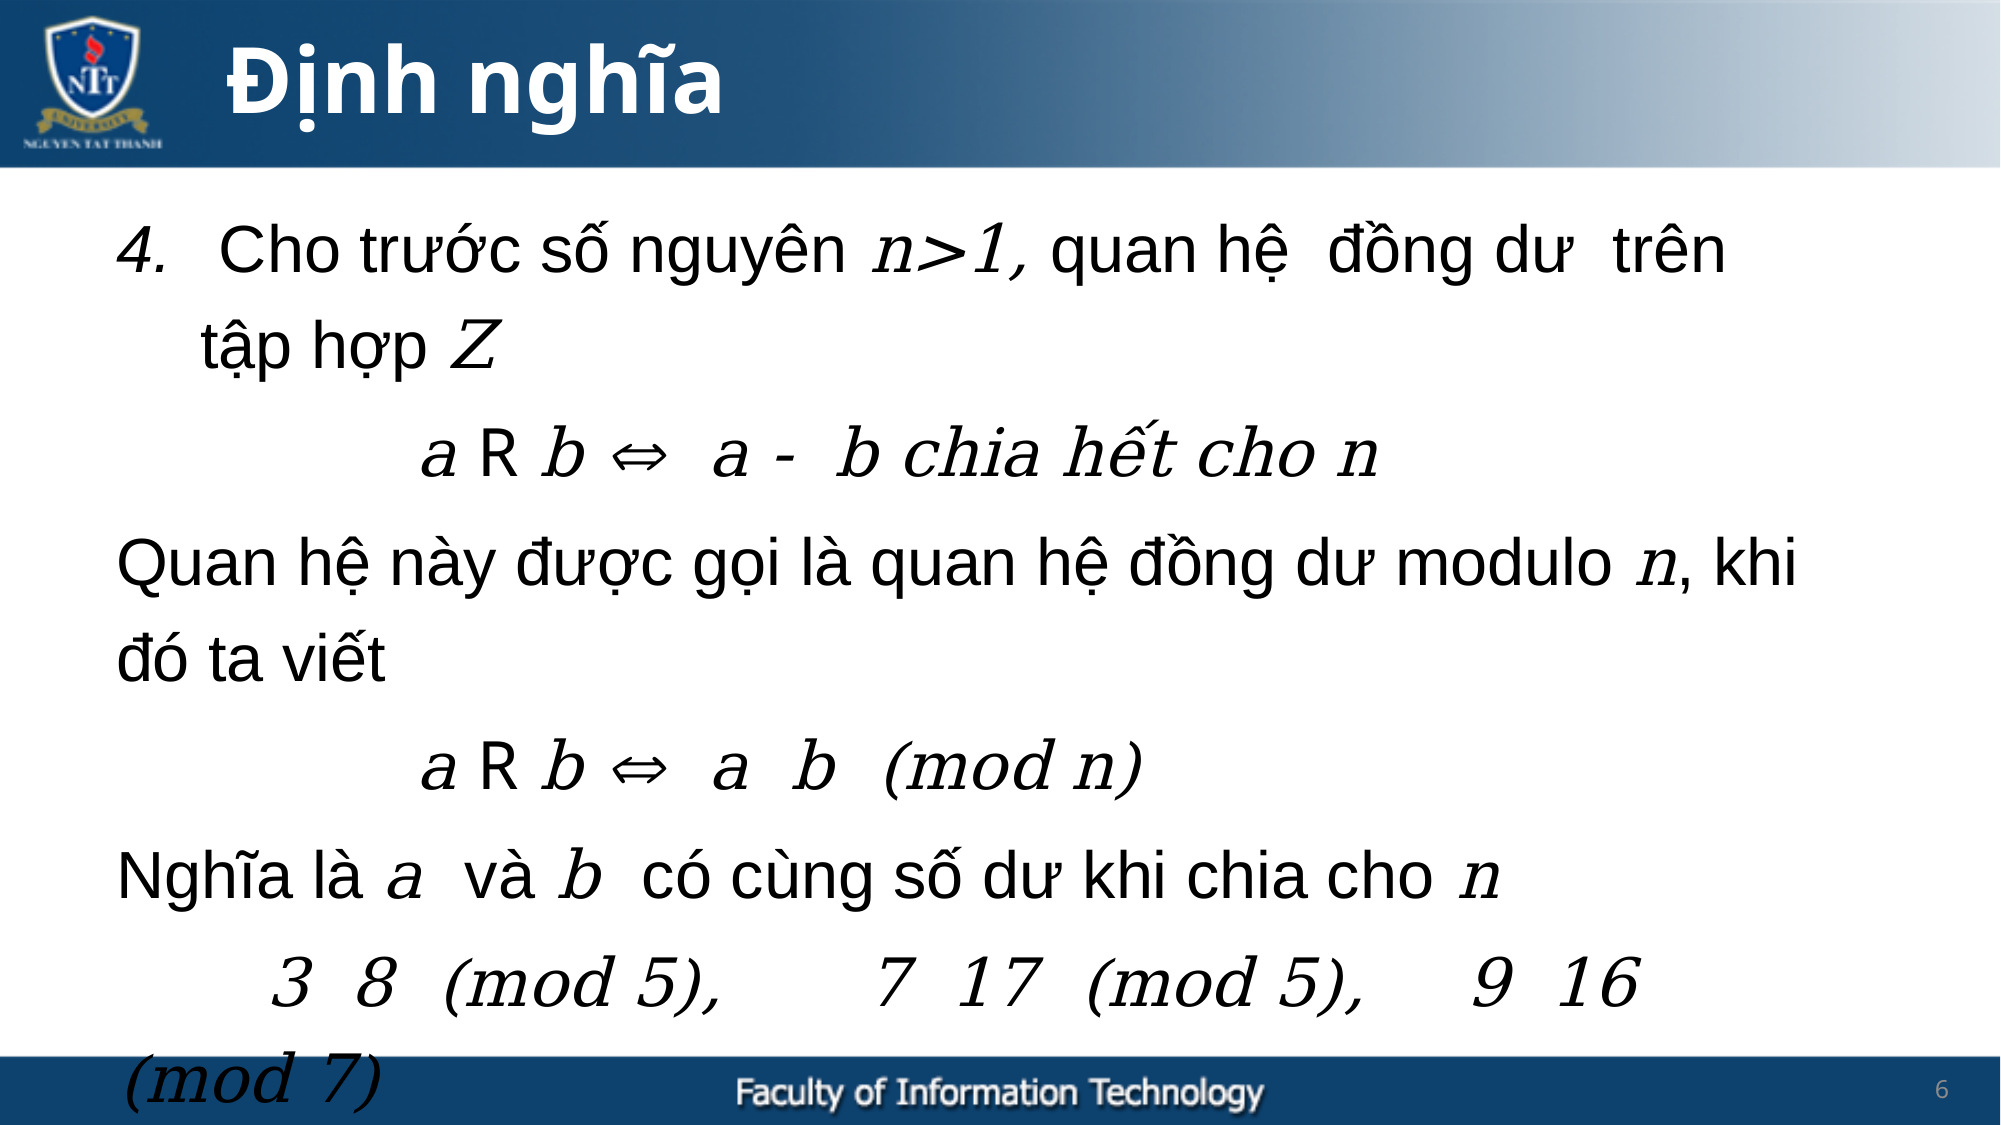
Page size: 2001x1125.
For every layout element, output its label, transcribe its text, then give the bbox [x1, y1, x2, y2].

picture [0, 0, 2001, 1125]
title Định nghĩa [210, 4, 1953, 164]
slide_number 6 [1514, 1060, 1965, 1121]
